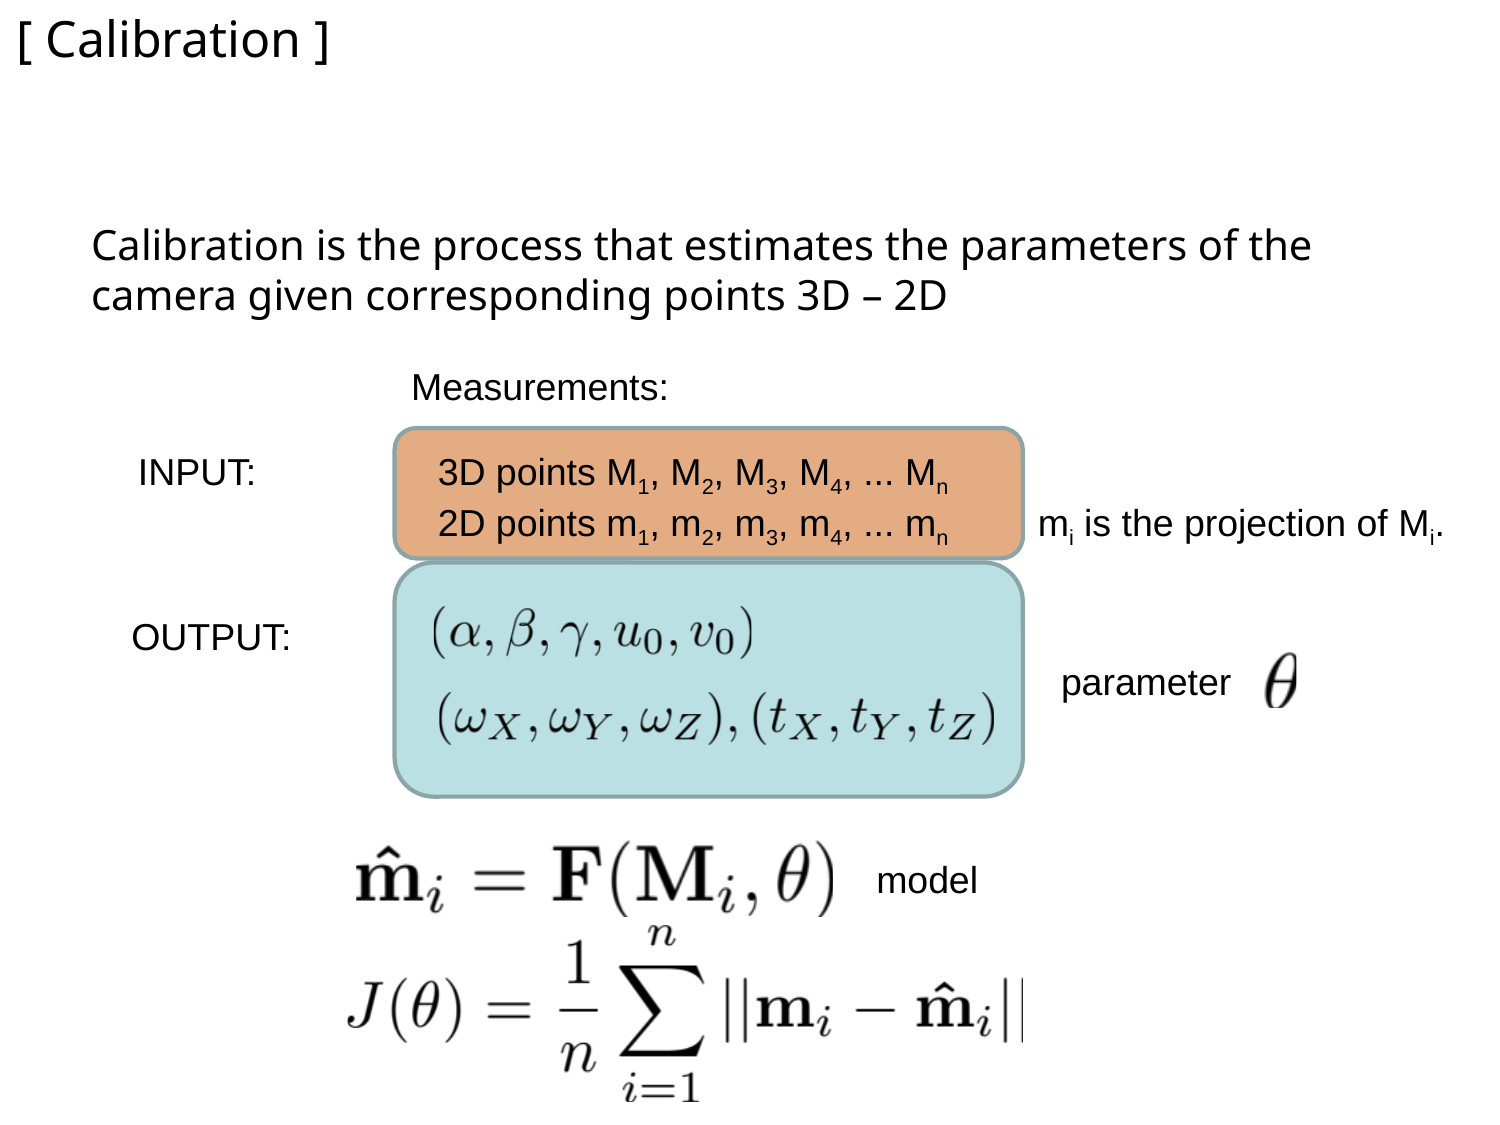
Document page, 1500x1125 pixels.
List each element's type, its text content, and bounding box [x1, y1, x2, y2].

picture [347, 925, 1024, 1102]
text_box [394, 425, 1023, 440]
picture [439, 691, 995, 746]
picture [1262, 651, 1297, 708]
text_box parameter [1046, 650, 1247, 710]
text_box [ Calibration ] [1, 0, 347, 75]
text_box OUTPUT: [116, 605, 318, 666]
text_box INPUT: 3D points M1, M2, M3, M4, ... Mn 2D points m1, m2, m3, m4, ... mn mi is the projection of Mi. [123, 440, 1460, 558]
picture [433, 605, 752, 660]
text_box Measurements: [396, 355, 684, 416]
picture [355, 839, 834, 918]
text_box [392, 560, 1025, 799]
text_box model [861, 848, 993, 908]
text_box Calibration is the process that estimates the parameters of the camera given corresponding points 3D – 2D [76, 211, 1439, 327]
